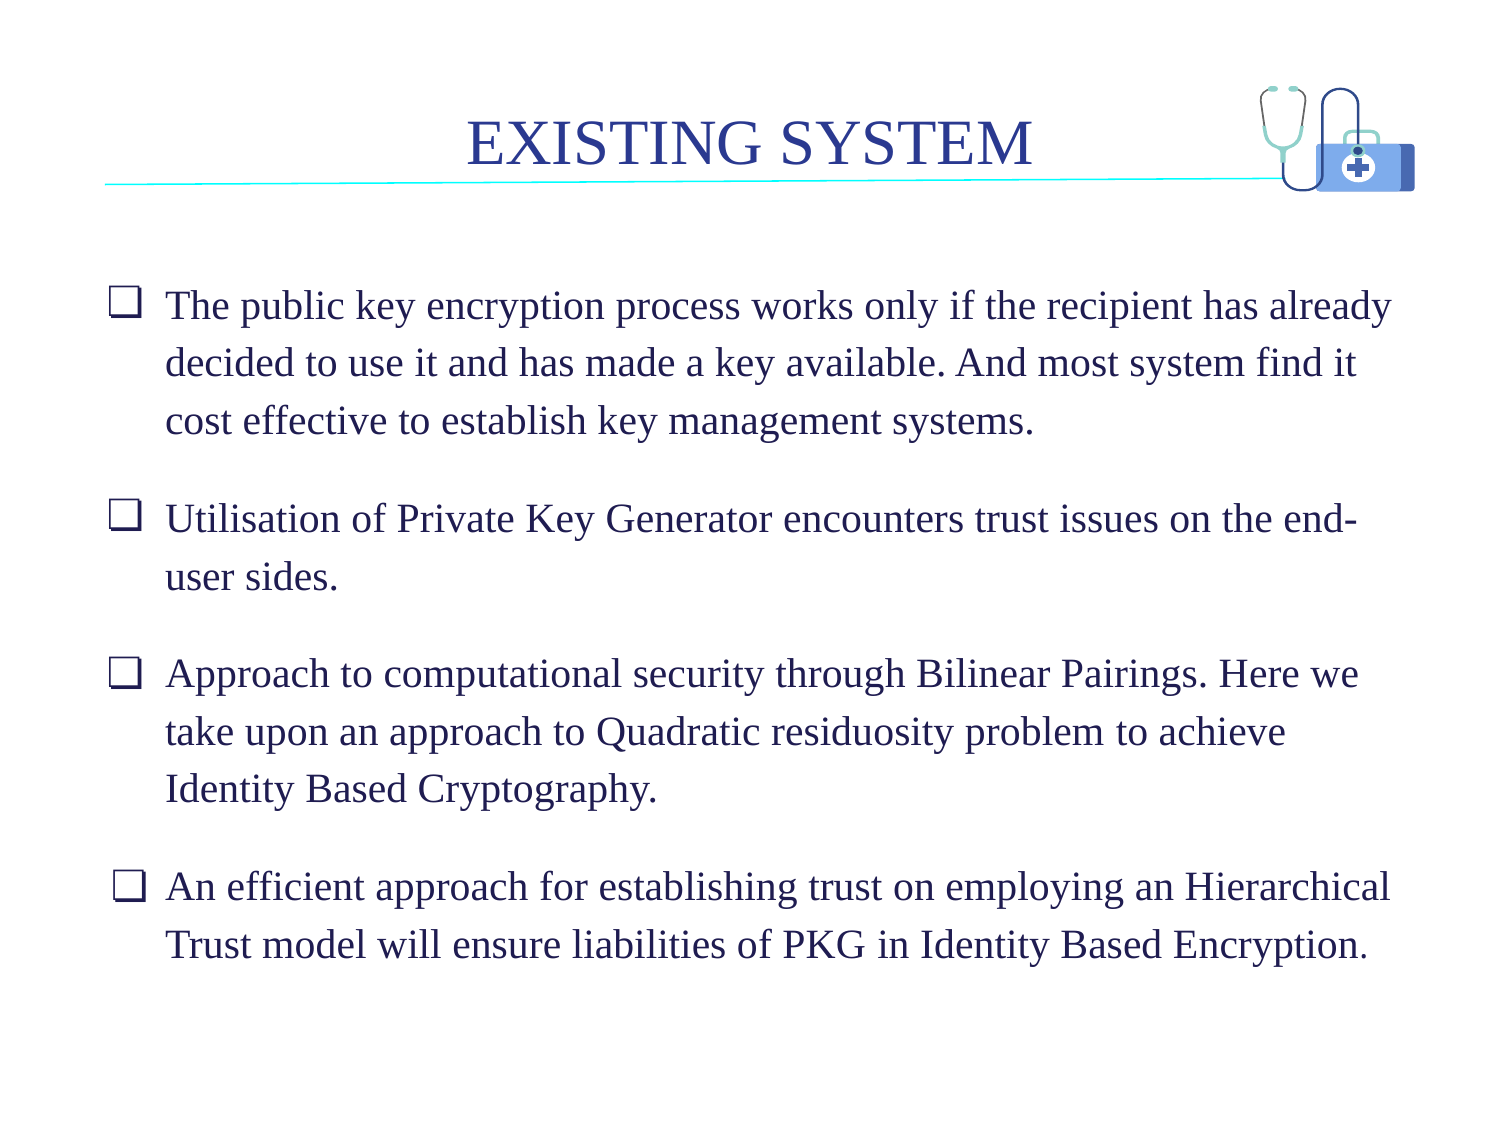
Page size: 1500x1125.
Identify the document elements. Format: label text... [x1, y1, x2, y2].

list The public key encryption process works only if the recipient has already decided to use it and has made a key available. And most system find it cost effective to establish key management systems. Utilisation of Private Key Generator encounters trust issues on the end-user sides. Approach to computational security through Bilinear Pairings. Here we take upon an approach to Quadratic residuosity problem to achieve Identity Based Cryptography. An efficient approach for establishing trust on employing an Hierarchical Trust model will ensure liabilities of PKG in Identity Based Encryption. [75, 262, 1425, 1005]
title EXISTING SYSTEM [75, 45, 1425, 233]
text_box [1258, 85, 1415, 192]
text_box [104, 178, 1253, 185]
